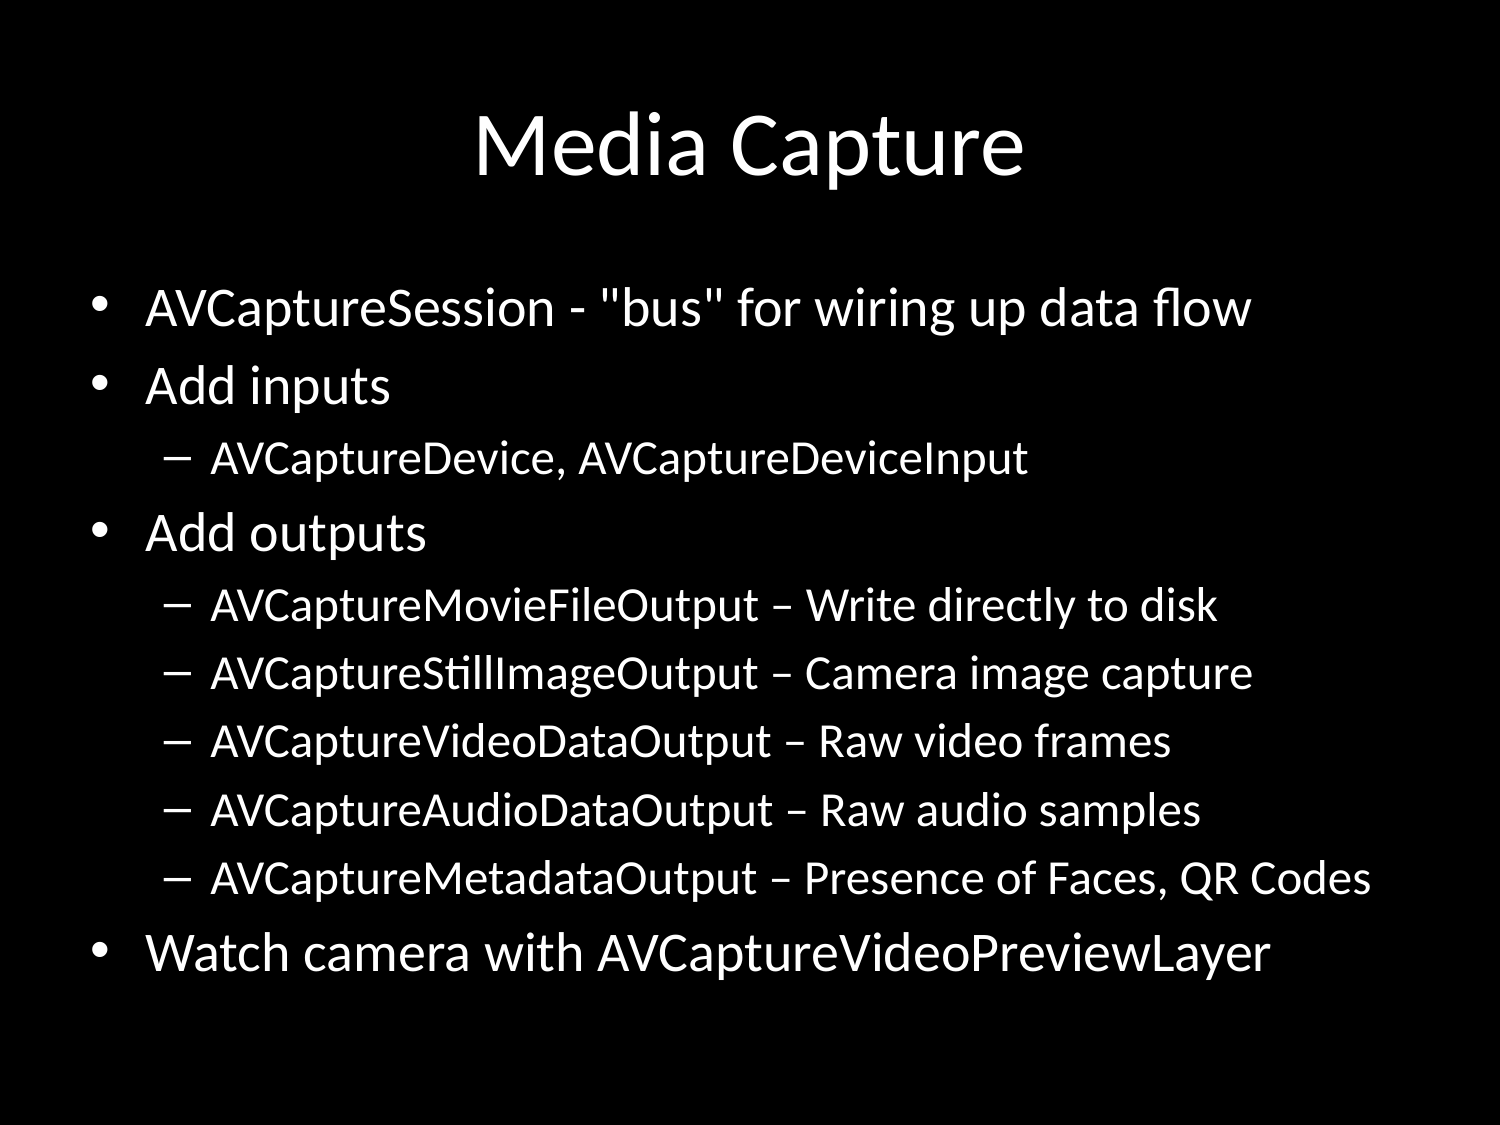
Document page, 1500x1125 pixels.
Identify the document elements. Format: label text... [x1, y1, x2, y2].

list AVCaptureSession - "bus" for wiring up data flow Add inputs AVCaptureDevice, AVCaptureDeviceInput Add outputs AVCaptureMovieFileOutput – Write directly to disk AVCaptureStillImageOutput – Camera image capture AVCaptureVideoDataOutput – Raw video frames AVCaptureAudioDataOutput – Raw audio samples AVCaptureMetadataOutput – Presence of Faces, QR Codes Watch camera with AVCaptureVideoPreviewLayer [75, 262, 1425, 1005]
title Media Capture [75, 45, 1425, 233]
